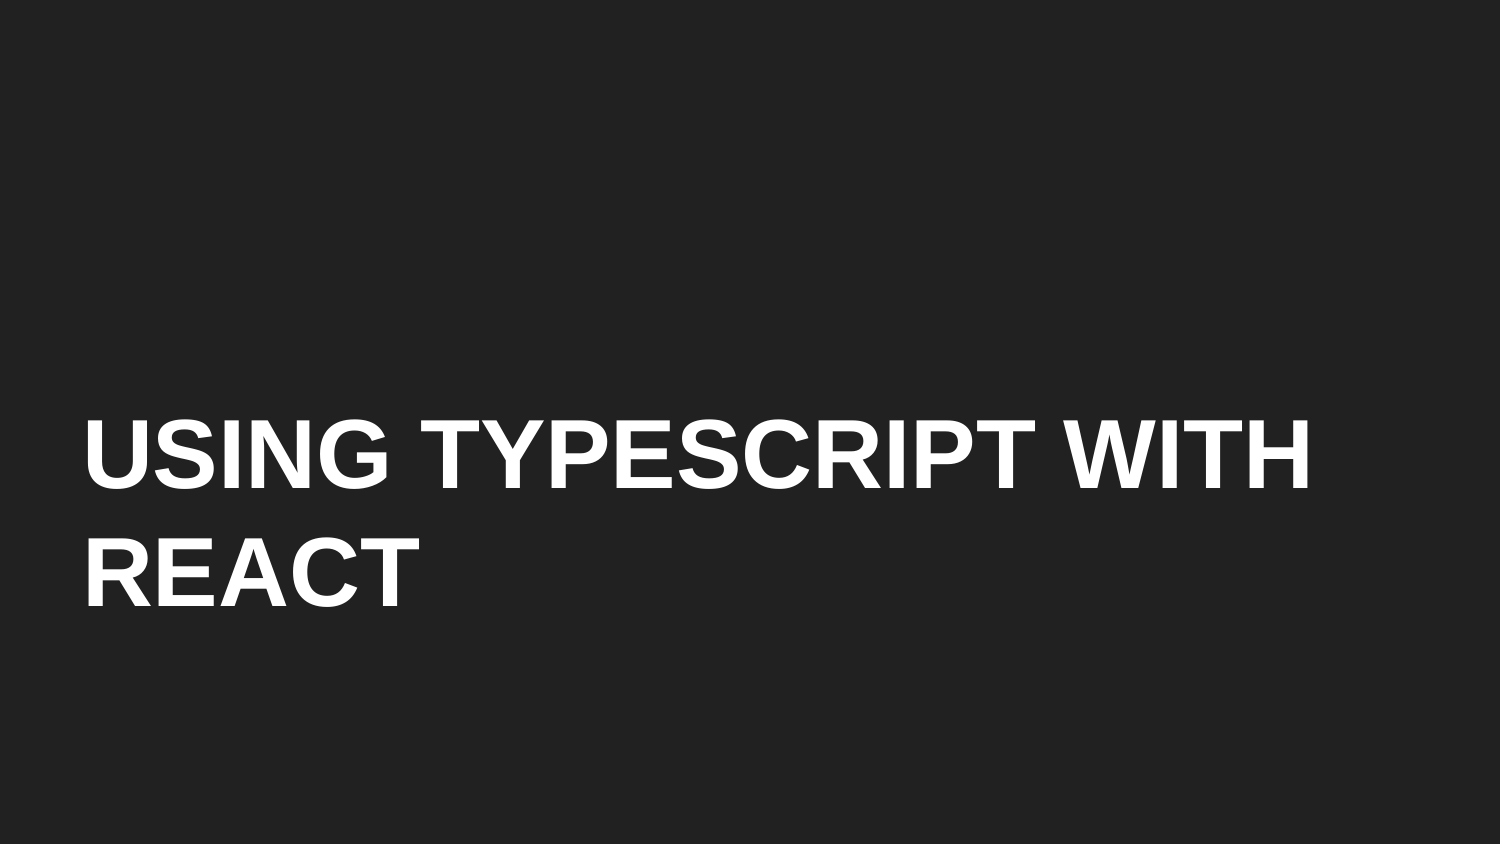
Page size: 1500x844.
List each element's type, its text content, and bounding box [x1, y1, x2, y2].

title USING TYPESCRIPT WITH REACT [67, 374, 1465, 469]
